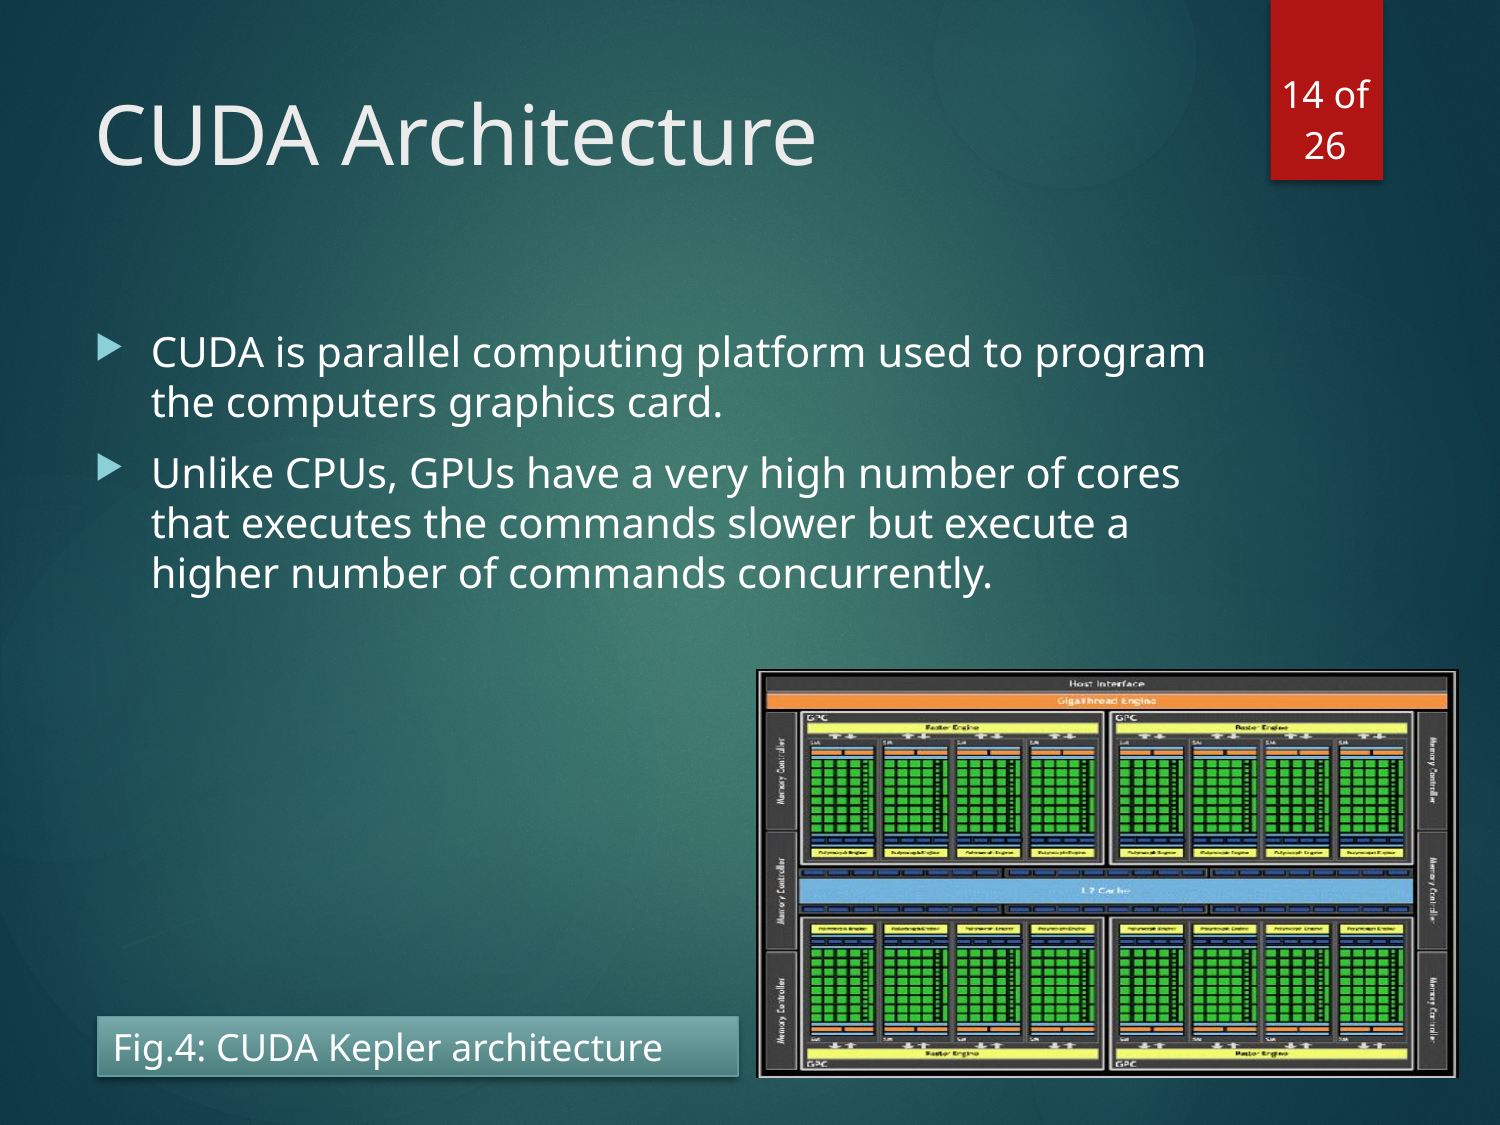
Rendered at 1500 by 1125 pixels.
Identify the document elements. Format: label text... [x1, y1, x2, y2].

list CUDA is parallel computing platform used to program the computers graphics card. Unlike CPUs, GPUs have a very high number of cores that executes the commands slower but execute a higher number of commands concurrently. [79, 318, 1237, 1056]
picture [756, 669, 1460, 1078]
text_box Fig.4: CUDA Kepler architecture [97, 1016, 739, 1077]
title CUDA Architecture [79, 74, 1237, 304]
slide_number 14 of 26 [1264, 48, 1387, 175]
